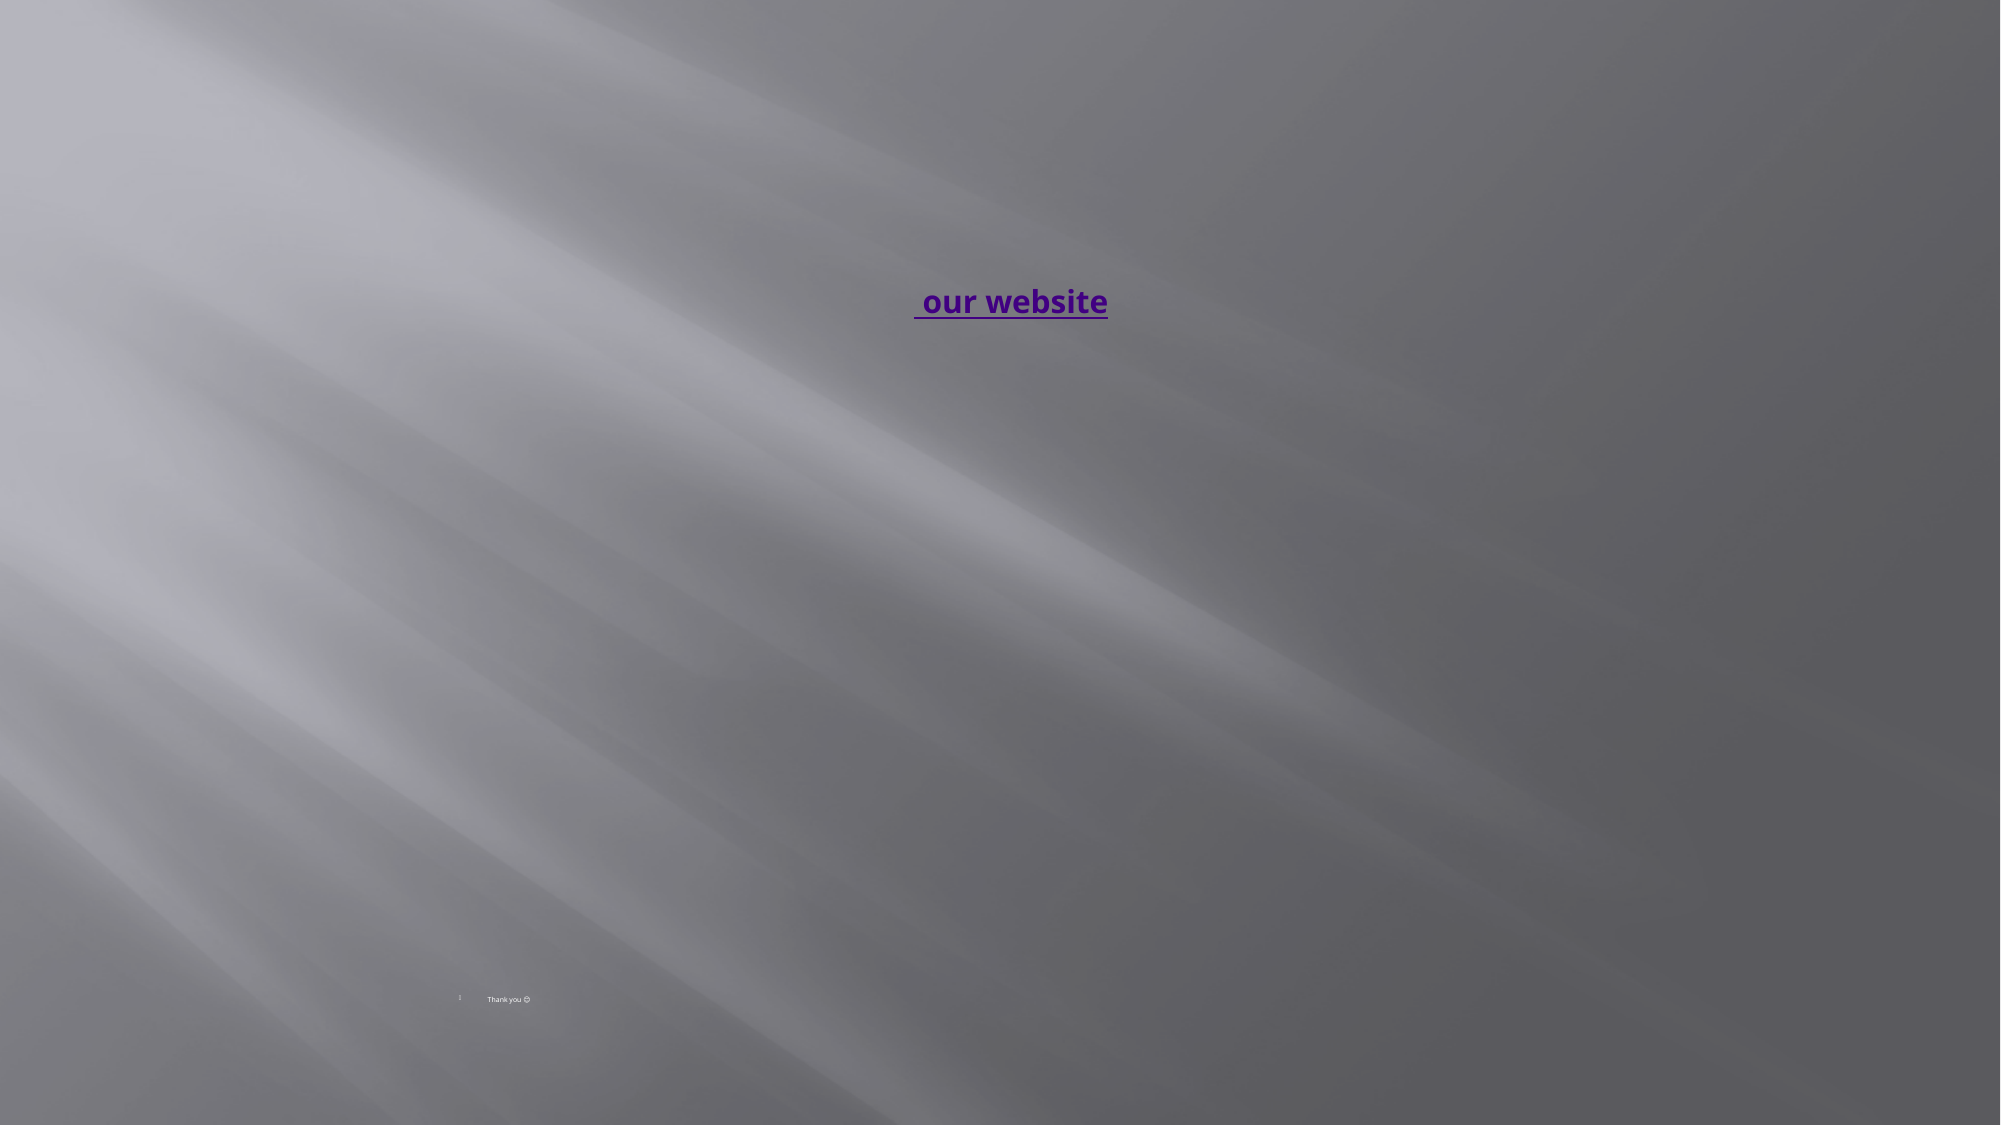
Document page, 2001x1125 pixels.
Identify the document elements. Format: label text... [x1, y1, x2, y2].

list Thank you 😊 [99, 755, 624, 1035]
title our website [122, 45, 1900, 373]
